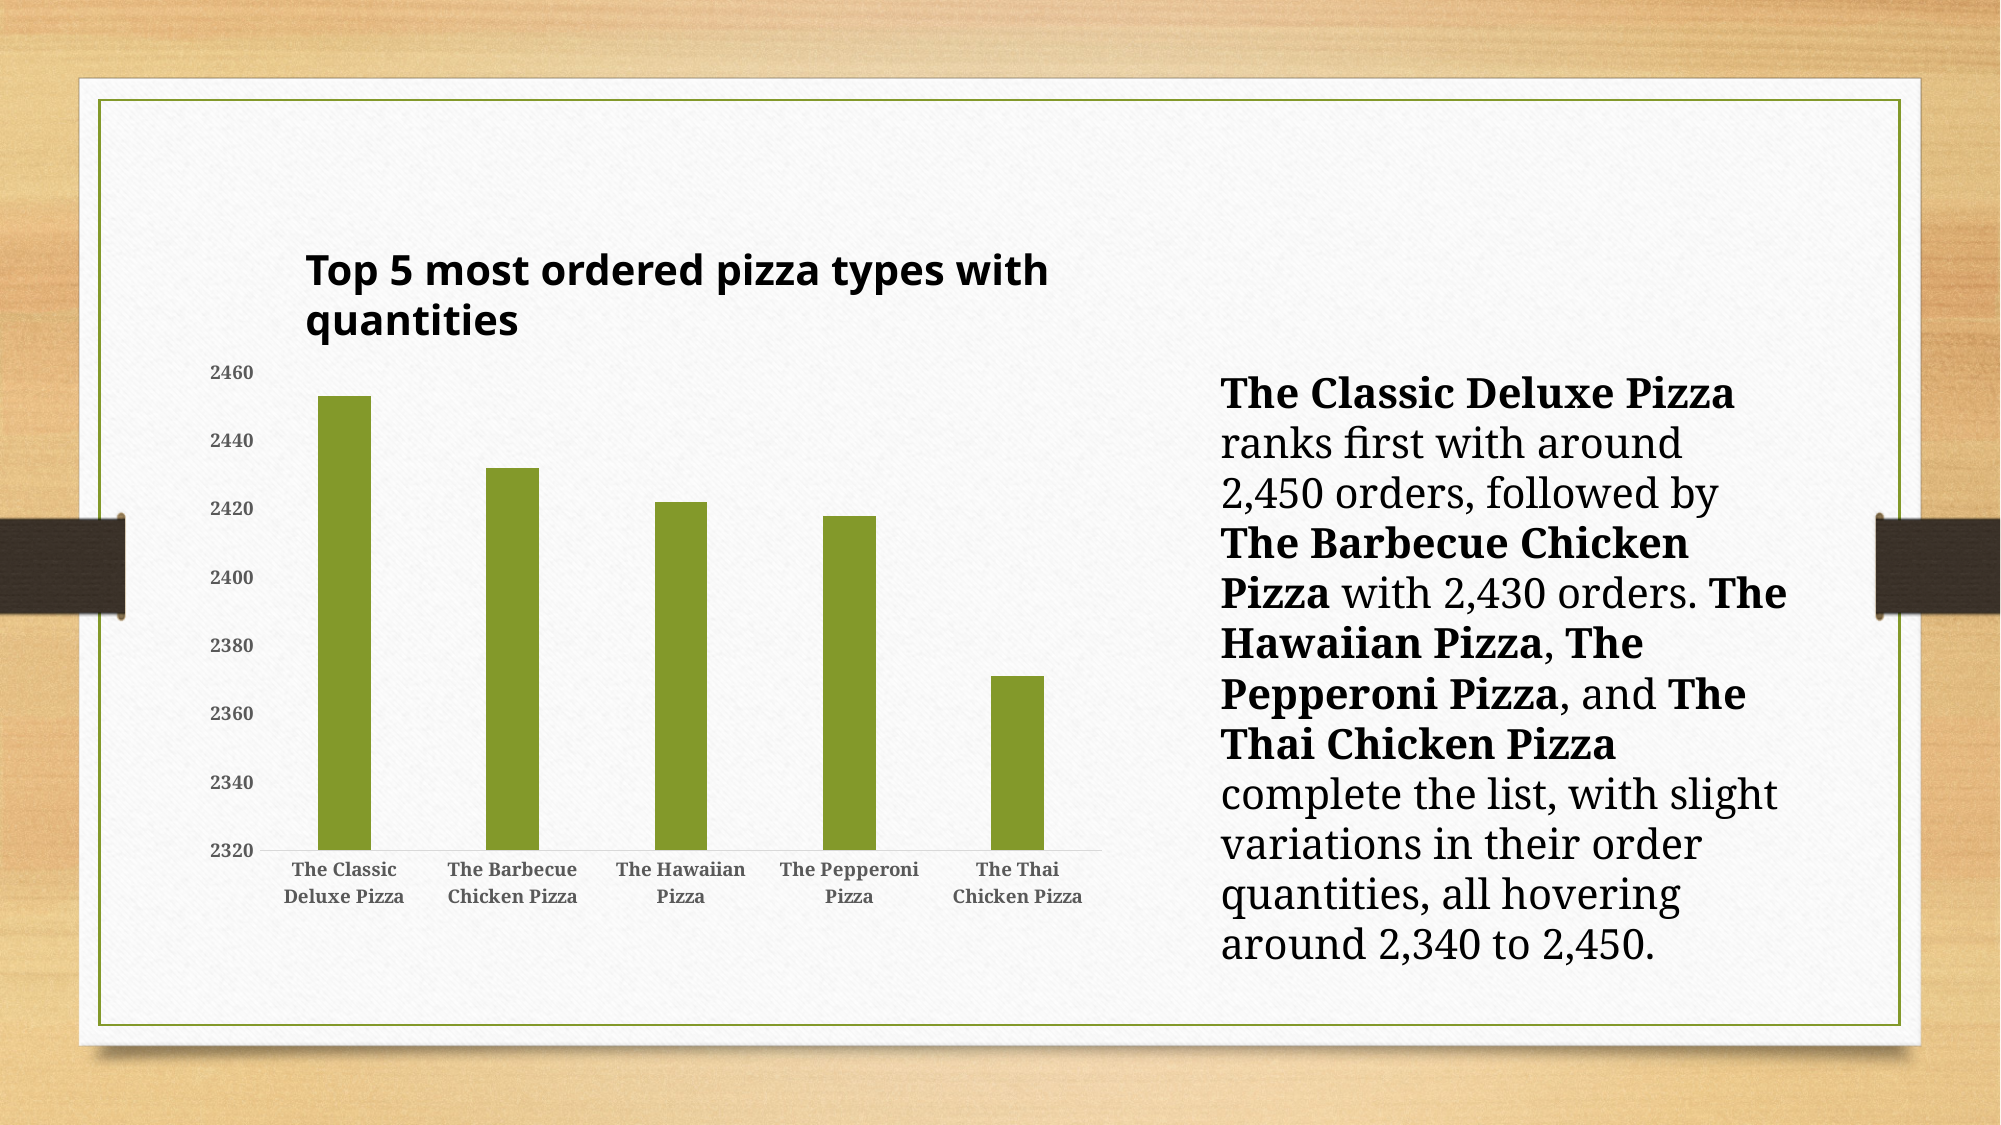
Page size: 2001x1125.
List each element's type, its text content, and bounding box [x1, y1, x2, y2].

picture [0, 0, 2001, 1125]
text_box The Classic Deluxe Pizza ranks first with around 2,450 orders, followed by The Barbecue Chicken Pizza with 2,430 orders. The Hawaiian Pizza, The Pepperoni Pizza, and The Thai Chicken Pizza complete the list, with slight variations in their order quantities, all hovering around 2,340 to 2,450. [1205, 359, 1809, 975]
chart [191, 347, 1121, 922]
text_box Top 5 most ordered pizza types with quantities [290, 236, 1121, 347]
